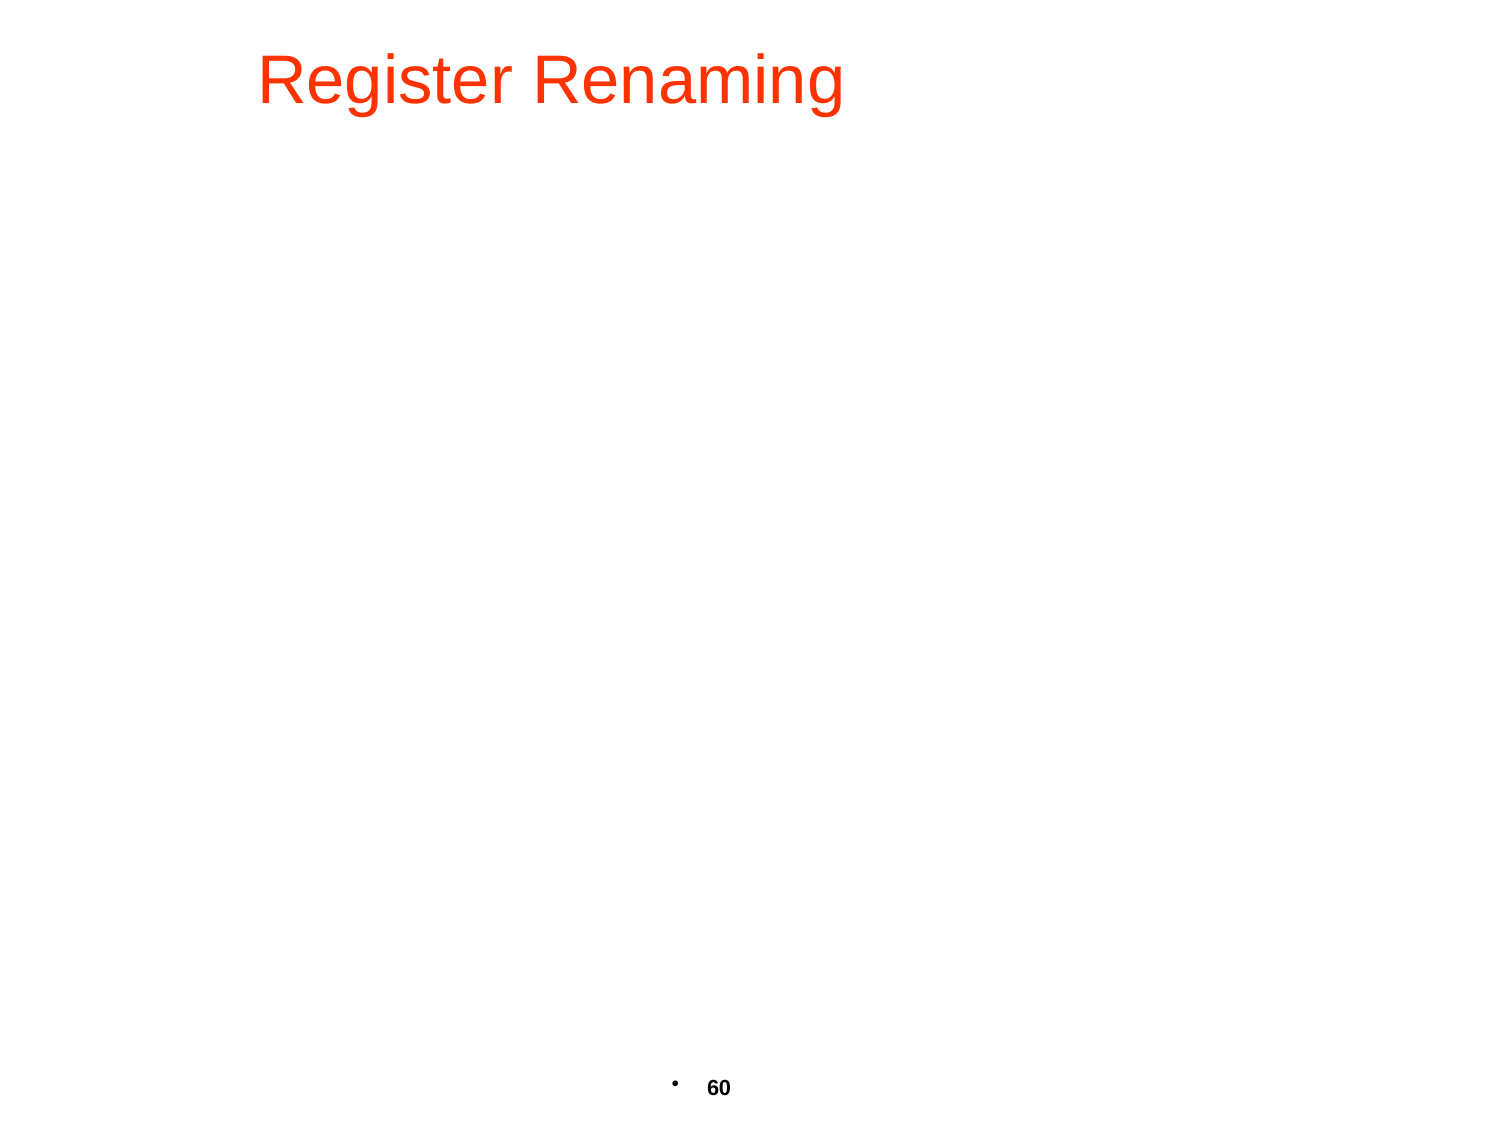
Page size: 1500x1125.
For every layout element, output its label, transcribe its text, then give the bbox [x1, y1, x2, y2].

title Register Renaming [242, 18, 1459, 135]
